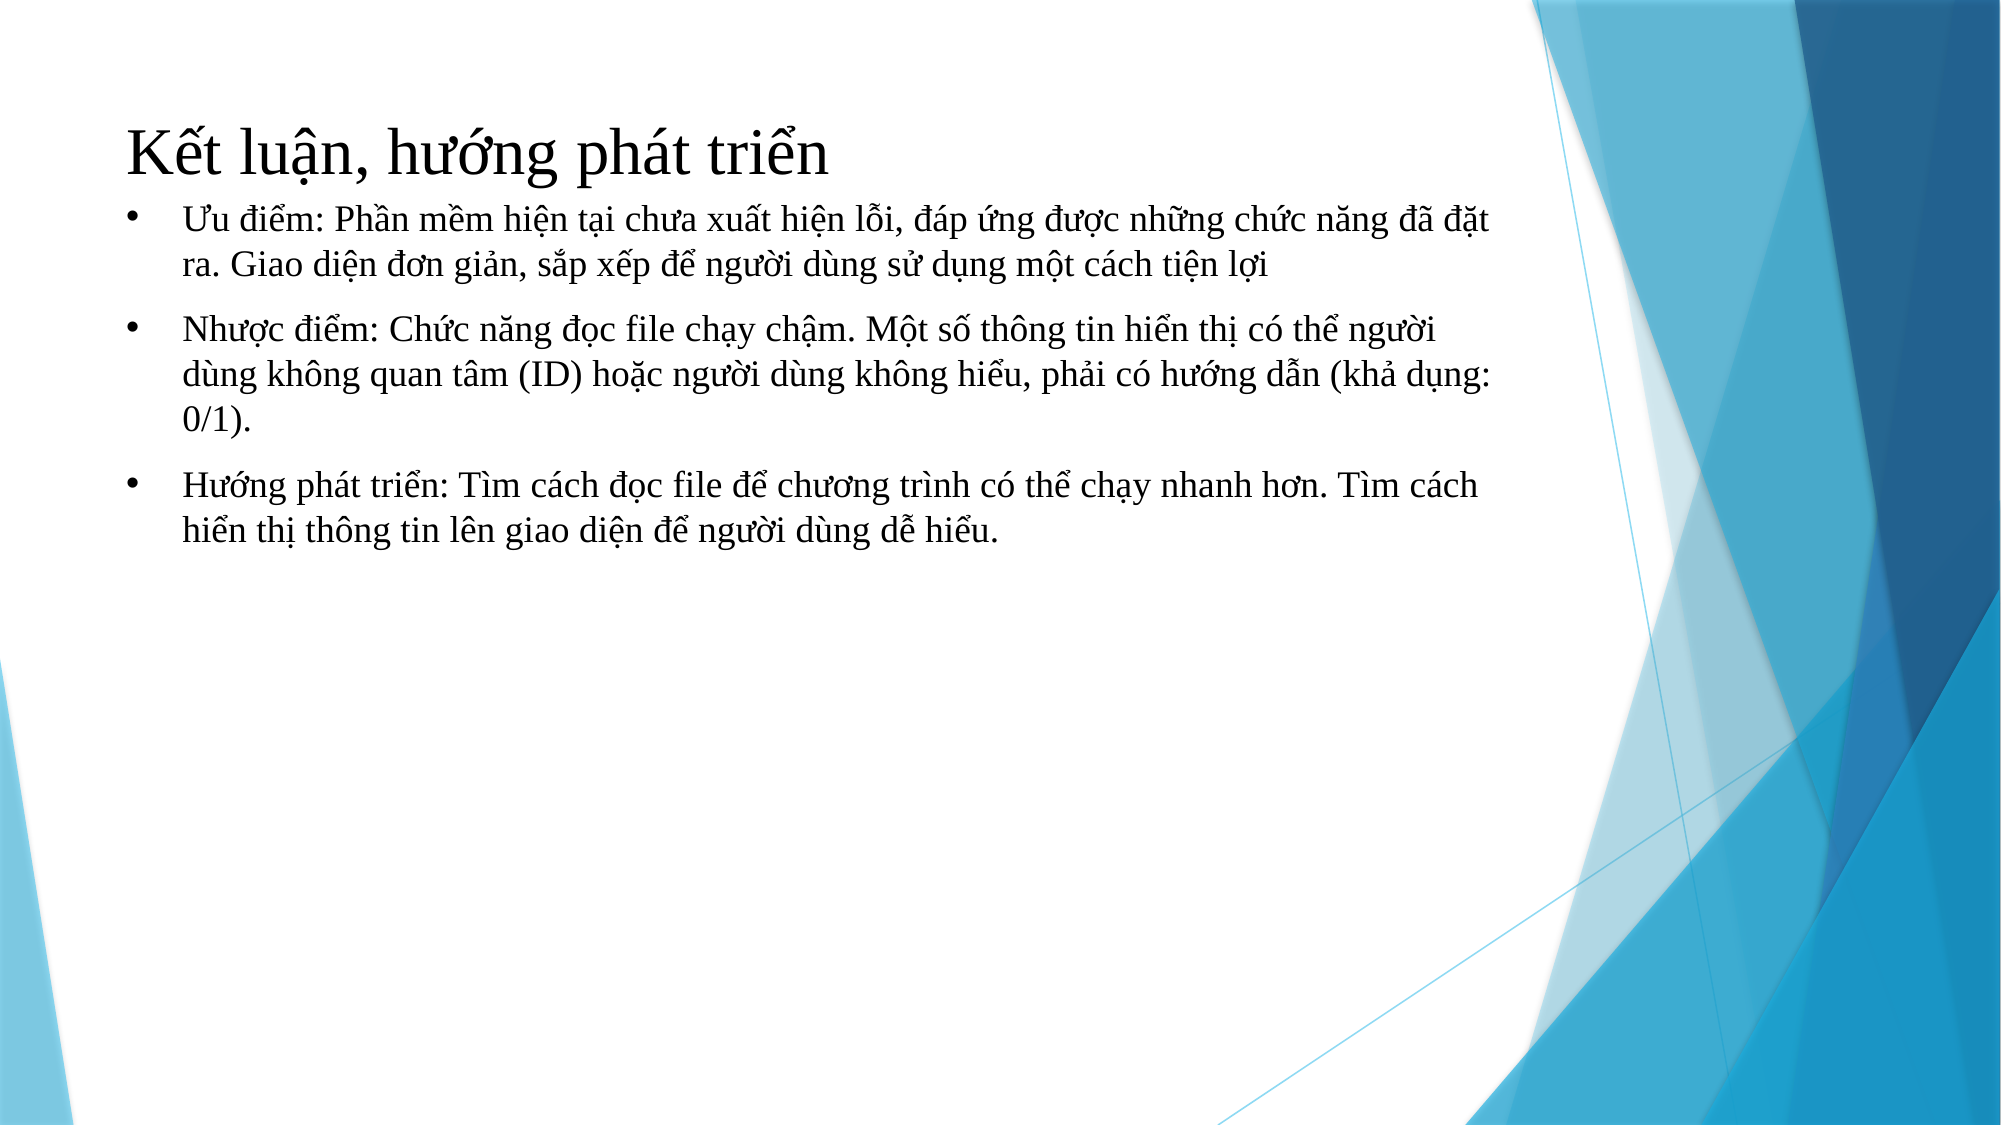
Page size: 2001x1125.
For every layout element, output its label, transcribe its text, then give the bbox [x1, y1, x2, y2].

title Kết luận, hướng phát triển [111, 99, 1522, 185]
list Ưu điểm: Phần mềm hiện tại chưa xuất hiện lỗi, đáp ứng được những chức năng đã đặt ra. Giao diện đơn giản, sắp xếp để người dùng sử dụng một cách tiện lợi Nhược điểm: Chức năng đọc file chạy chậm. Một số thông tin hiển thị có thể người dùng không quan tâm (ID) hoặc người dùng không hiểu, phải có hướng dẫn (khả dụng: 0/1). Hướng phát triển: Tìm cách đọc file để chương trình có thể chạy nhanh hơn. Tìm cách hiển thị thông tin lên giao diện để người dùng dễ hiểu. [111, 185, 1522, 992]
